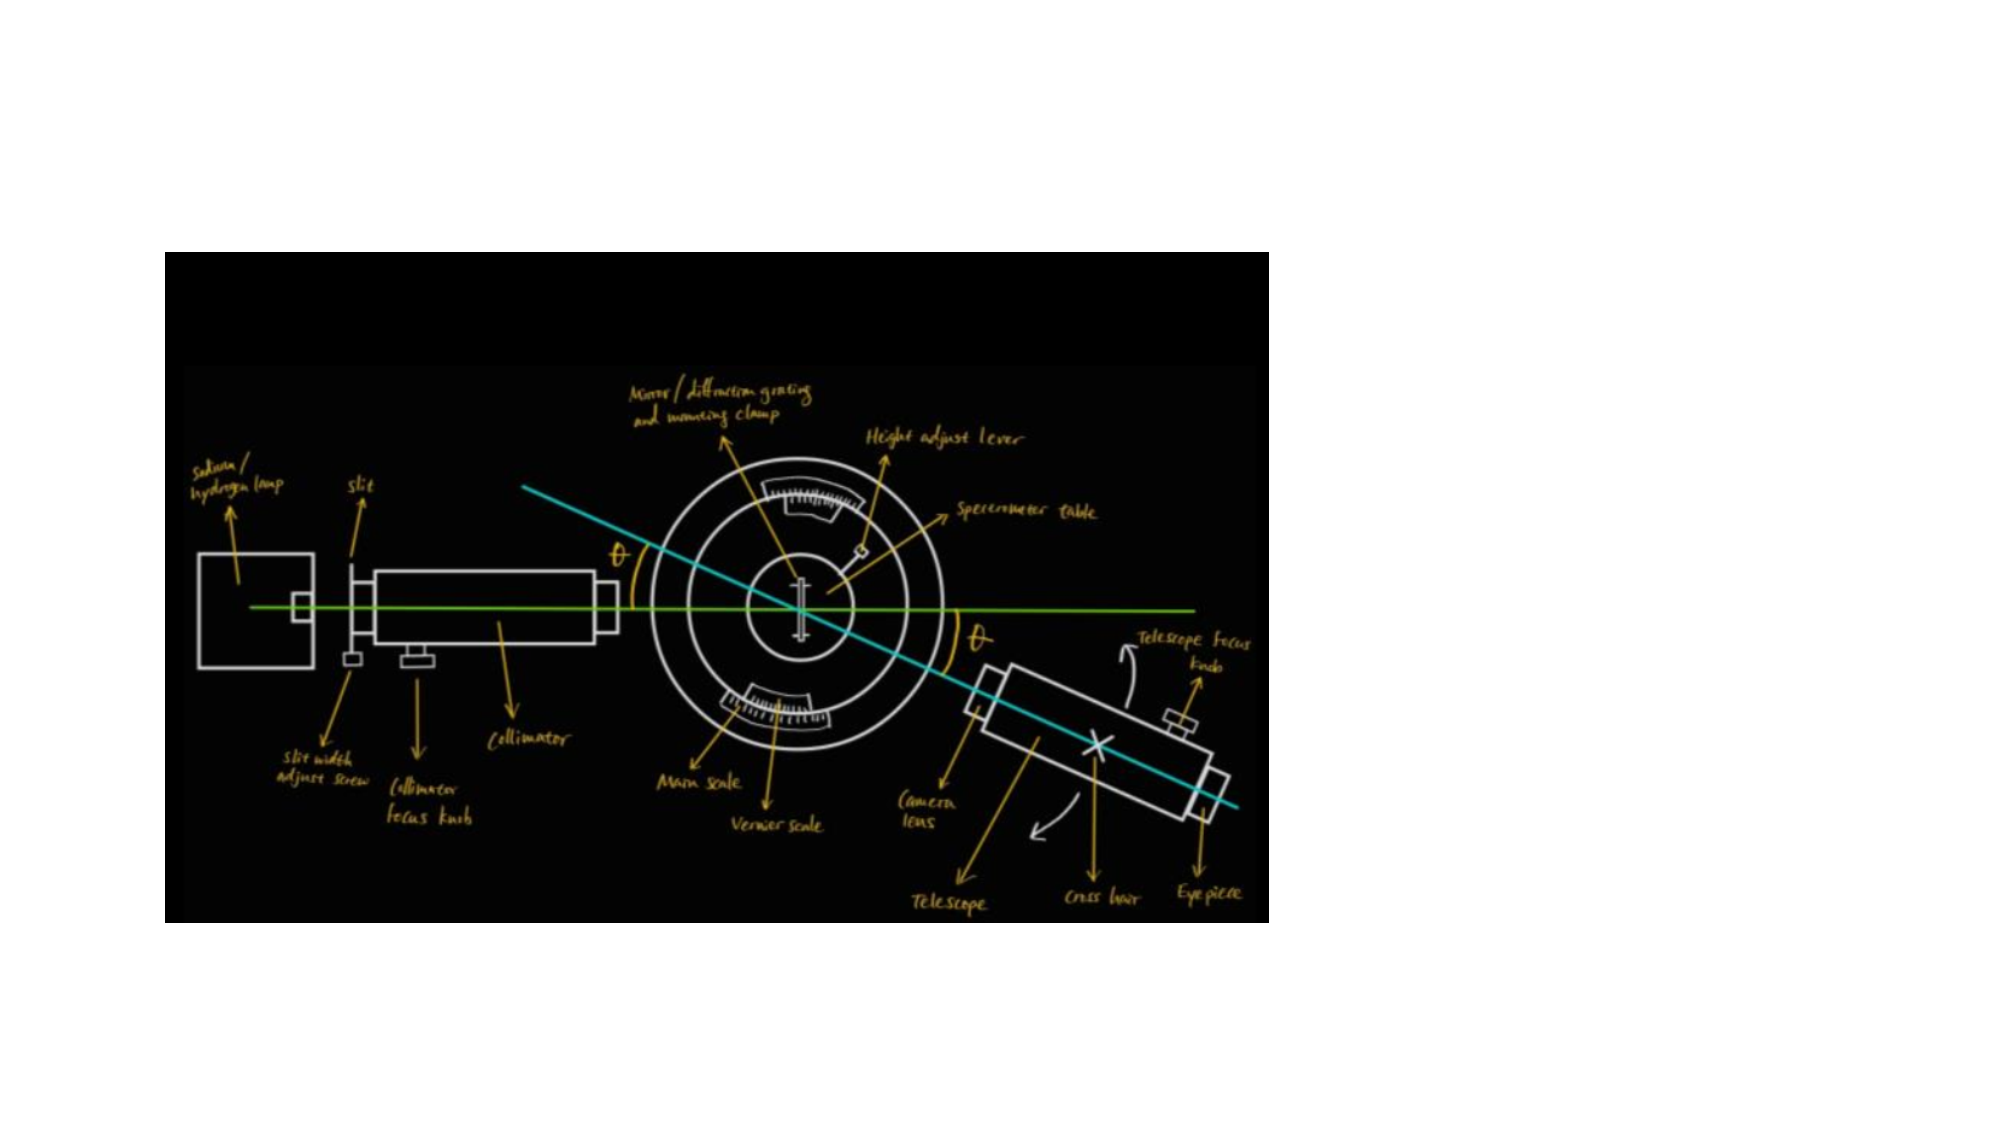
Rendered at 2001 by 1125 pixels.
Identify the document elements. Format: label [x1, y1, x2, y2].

picture [165, 252, 1269, 923]
